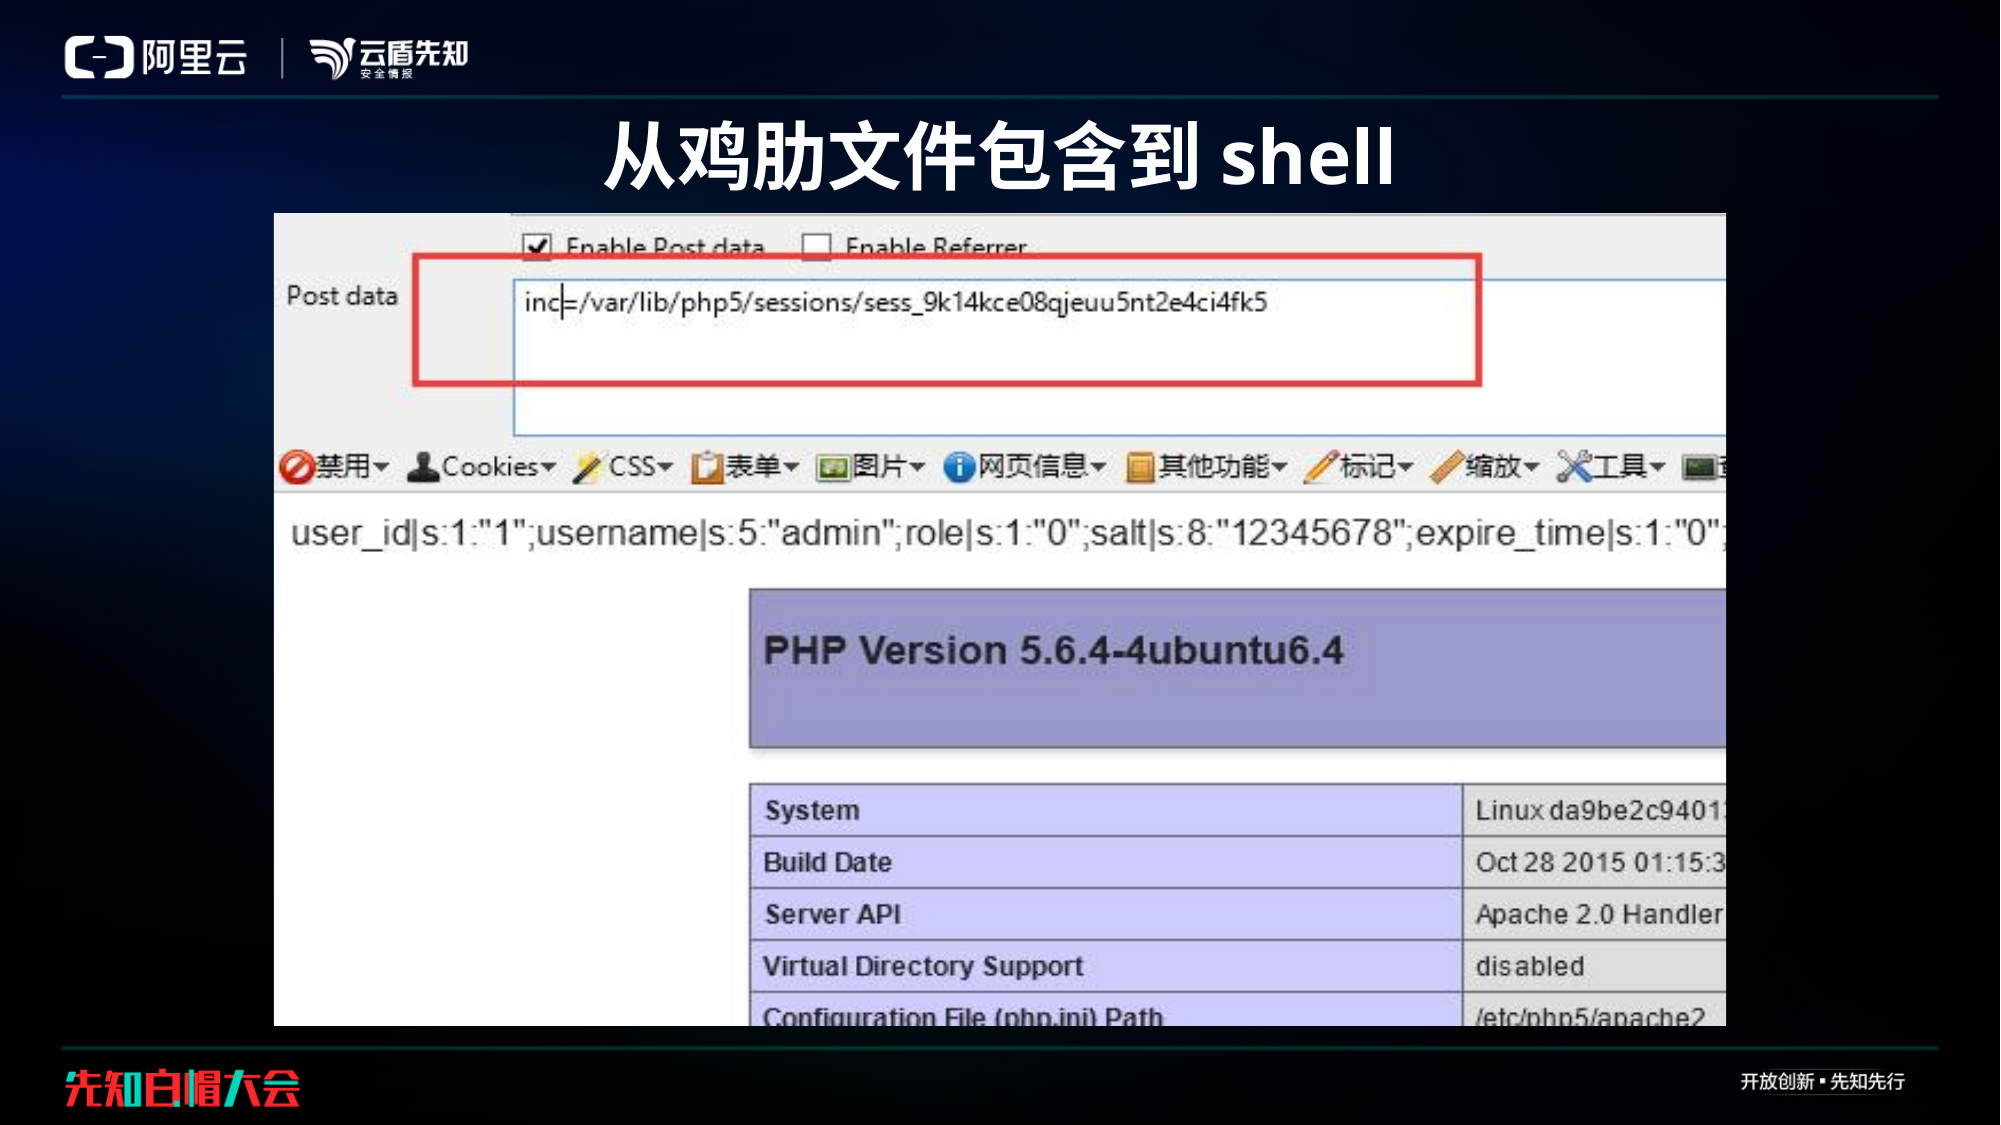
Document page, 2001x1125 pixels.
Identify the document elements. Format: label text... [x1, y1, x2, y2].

title 从鸡肋文件包含到shell [99, 60, 1900, 249]
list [273, 212, 1727, 1026]
picture [0, 0, 2000, 1125]
